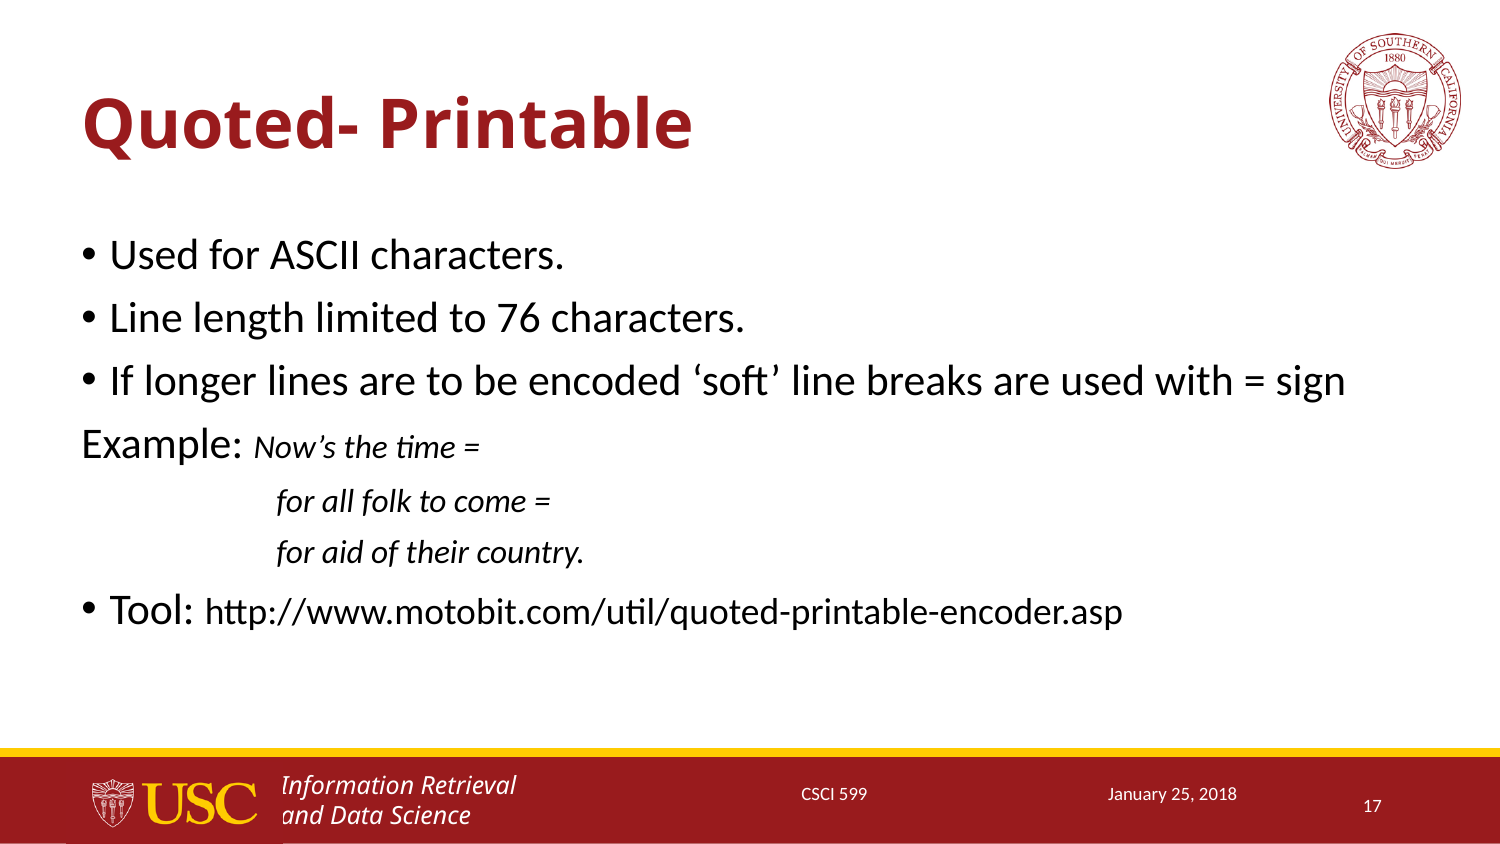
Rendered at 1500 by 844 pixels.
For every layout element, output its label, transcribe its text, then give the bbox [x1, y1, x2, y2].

footer CSCI 599 [621, 782, 1048, 827]
picture [1329, 33, 1461, 169]
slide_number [1093, 782, 1308, 827]
list Used for ASCII characters. Line length limited to 76 characters. If longer lines are to be encoded ‘soft’ line breaks are used with = sign Example: Now’s the time = for all folk to come = for aid of their country. Tool: http://www.motobit.com/util/quoted-printable-encoder.asp [66, 224, 1397, 755]
picture [66, 762, 283, 844]
slide_number 17 [1319, 782, 1397, 827]
title Quoted- Printable [66, 44, 1397, 208]
